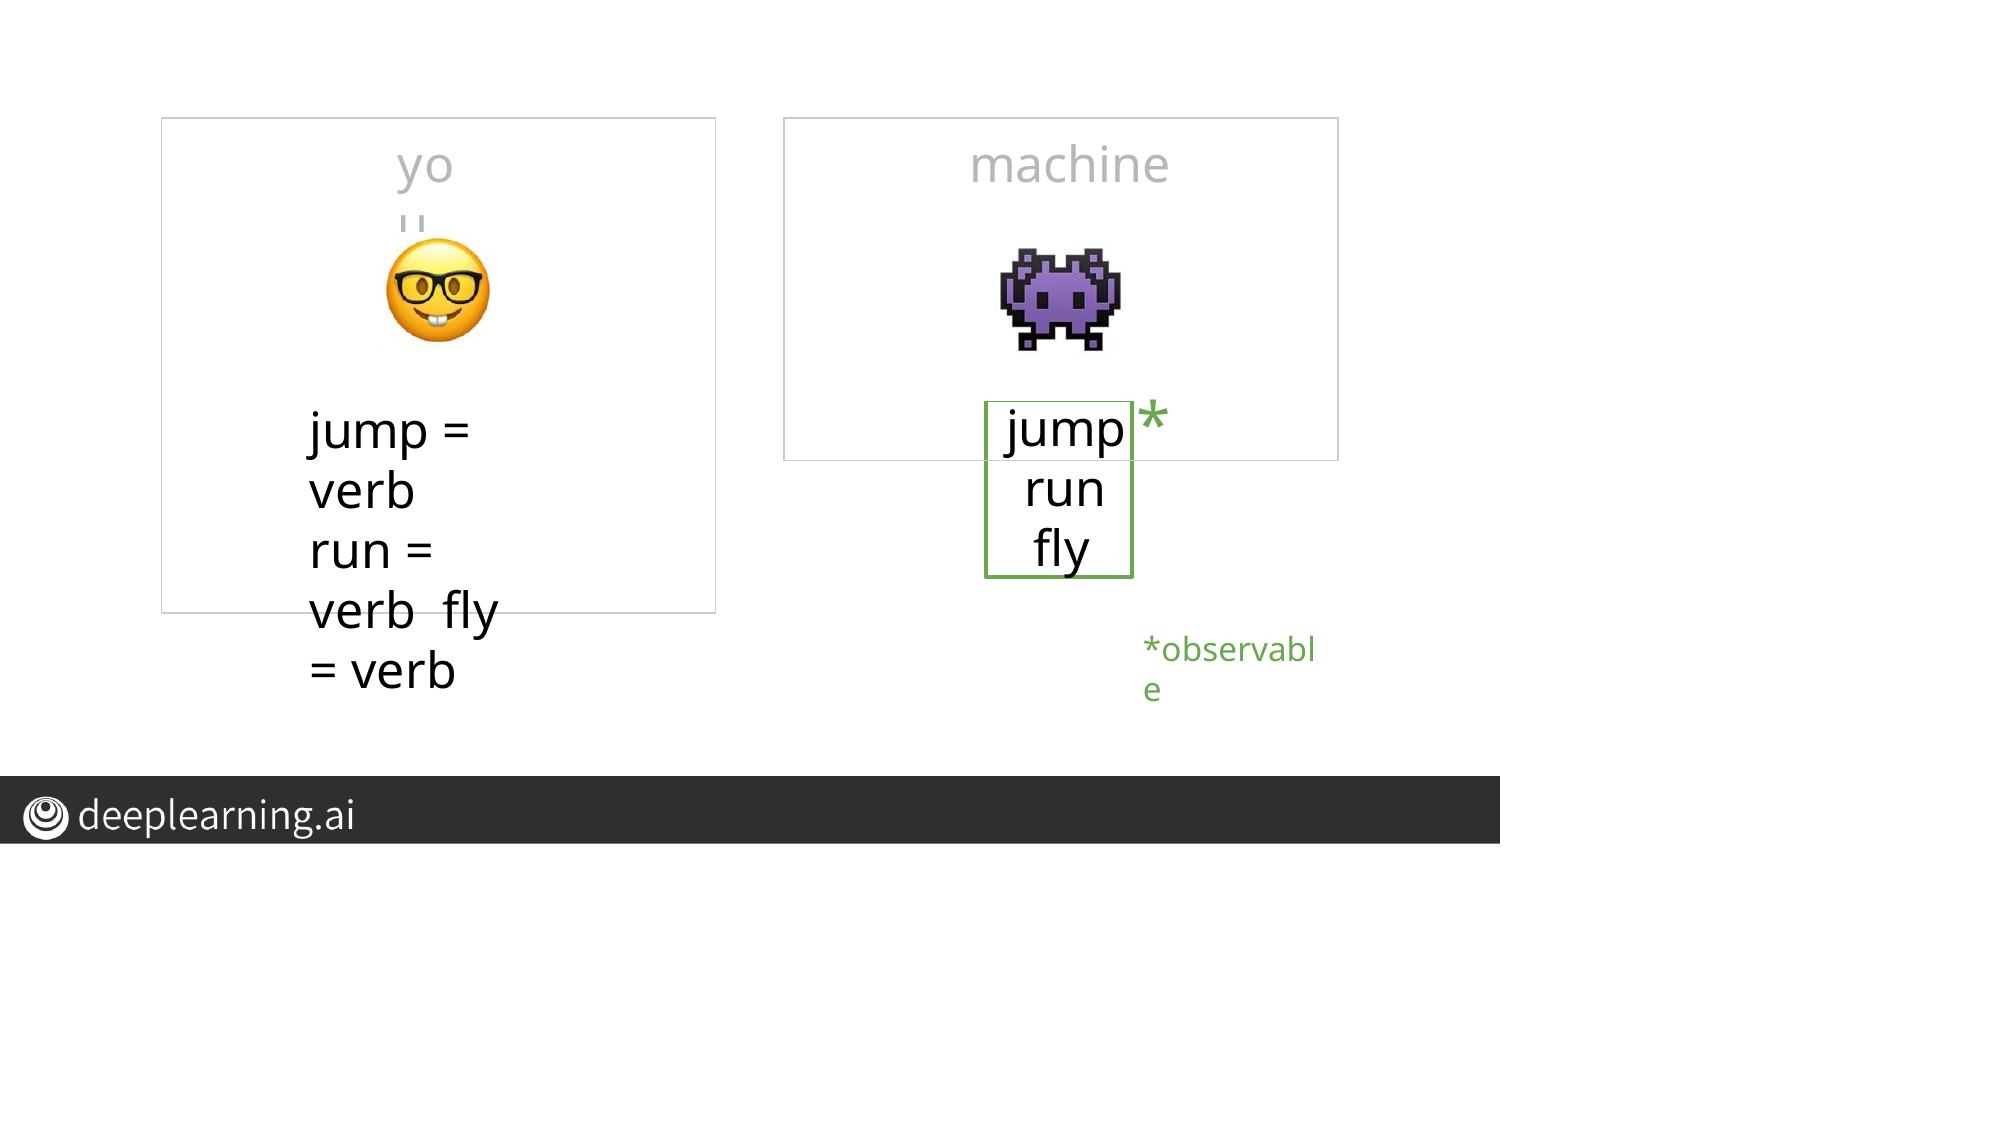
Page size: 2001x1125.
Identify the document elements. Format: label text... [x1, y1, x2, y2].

text_box you [395, 130, 482, 231]
text_box jump run fly [986, 461, 1132, 577]
picture [379, 232, 496, 355]
text_box jump = verb run = verb fly = verb [307, 396, 539, 699]
text_box [161, 118, 716, 613]
picture [0, 761, 379, 844]
picture [955, 218, 1167, 401]
text_box machine * [784, 118, 1339, 461]
text_box *observable [1140, 625, 1319, 708]
